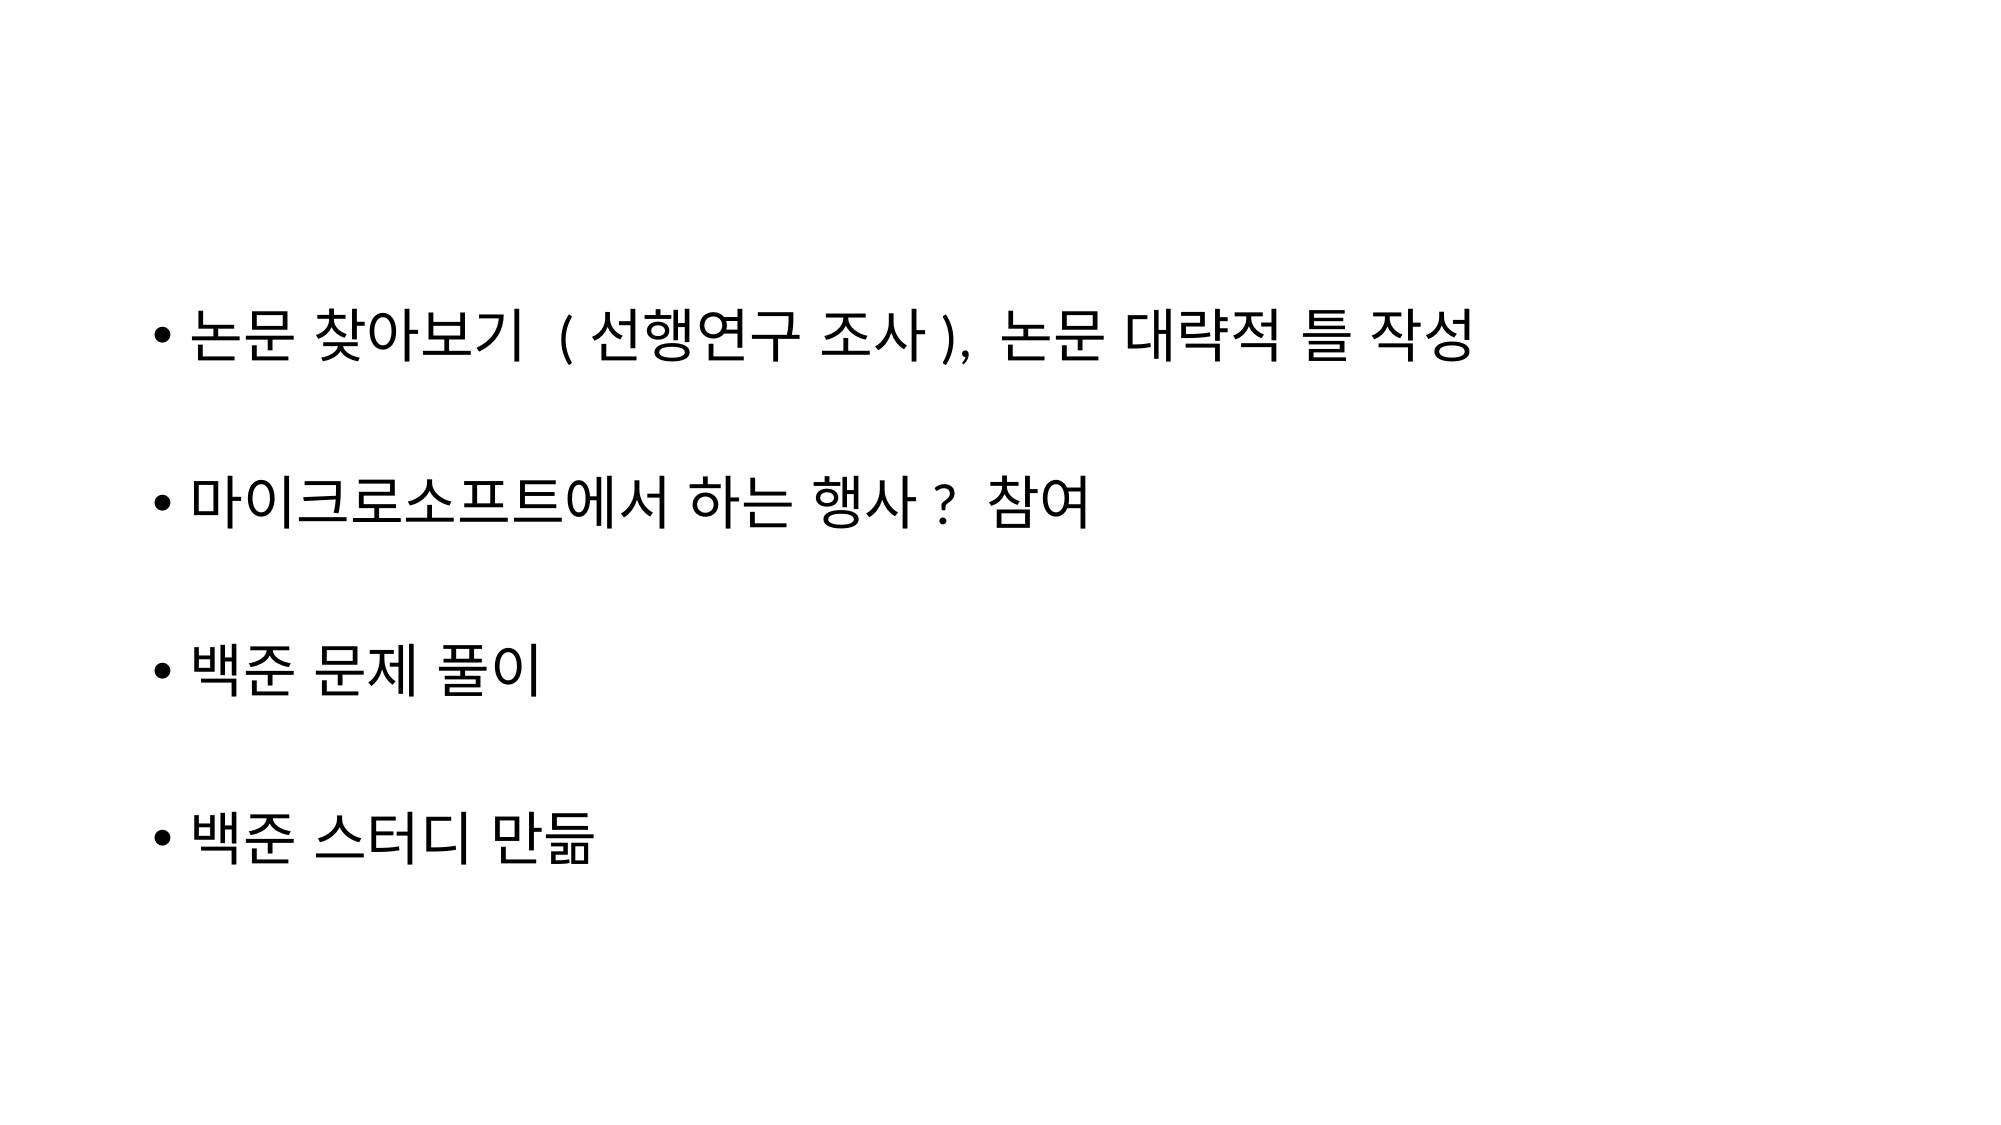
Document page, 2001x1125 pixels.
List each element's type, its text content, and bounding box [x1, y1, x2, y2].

list 논문 찾아보기 (선행연구 조사), 논문 대략적 틀 작성 마이크로소프트에서 하는 행사? 참여 백준 문제 풀이 백준 스터디 만듦 [137, 299, 1863, 1014]
